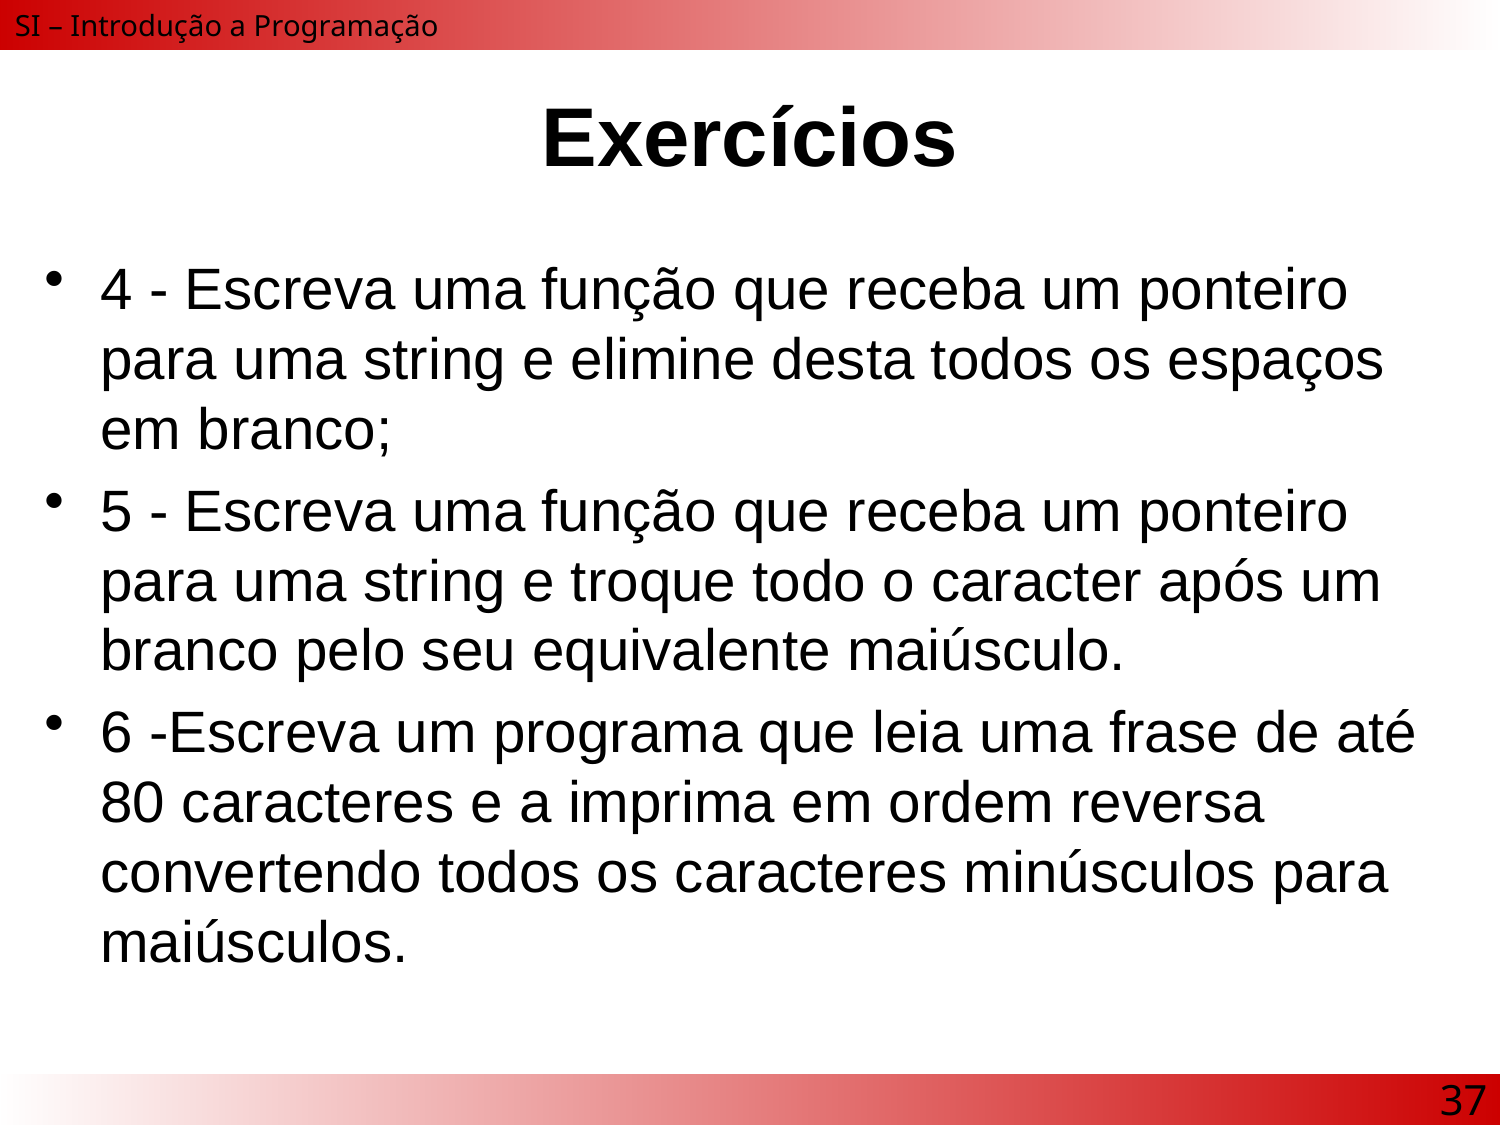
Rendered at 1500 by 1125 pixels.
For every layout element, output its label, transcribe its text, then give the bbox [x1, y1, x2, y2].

title Exercícios [0, 77, 1500, 188]
list 4 - Escreva uma função que receba um ponteiro para uma string e elimine desta todos os espaços em branco; 5 - Escreva uma função que receba um ponteiro para uma string e troque todo o caracter após um branco pelo seu equivalente maiúsculo. 6 -Escreva um programa que leia uma frase de até 80 caracteres e a imprima em ordem reversa convertendo todos os caracteres minúsculos para maiúsculos. [29, 243, 1460, 1063]
slide_number 37 [1299, 1065, 1500, 1125]
